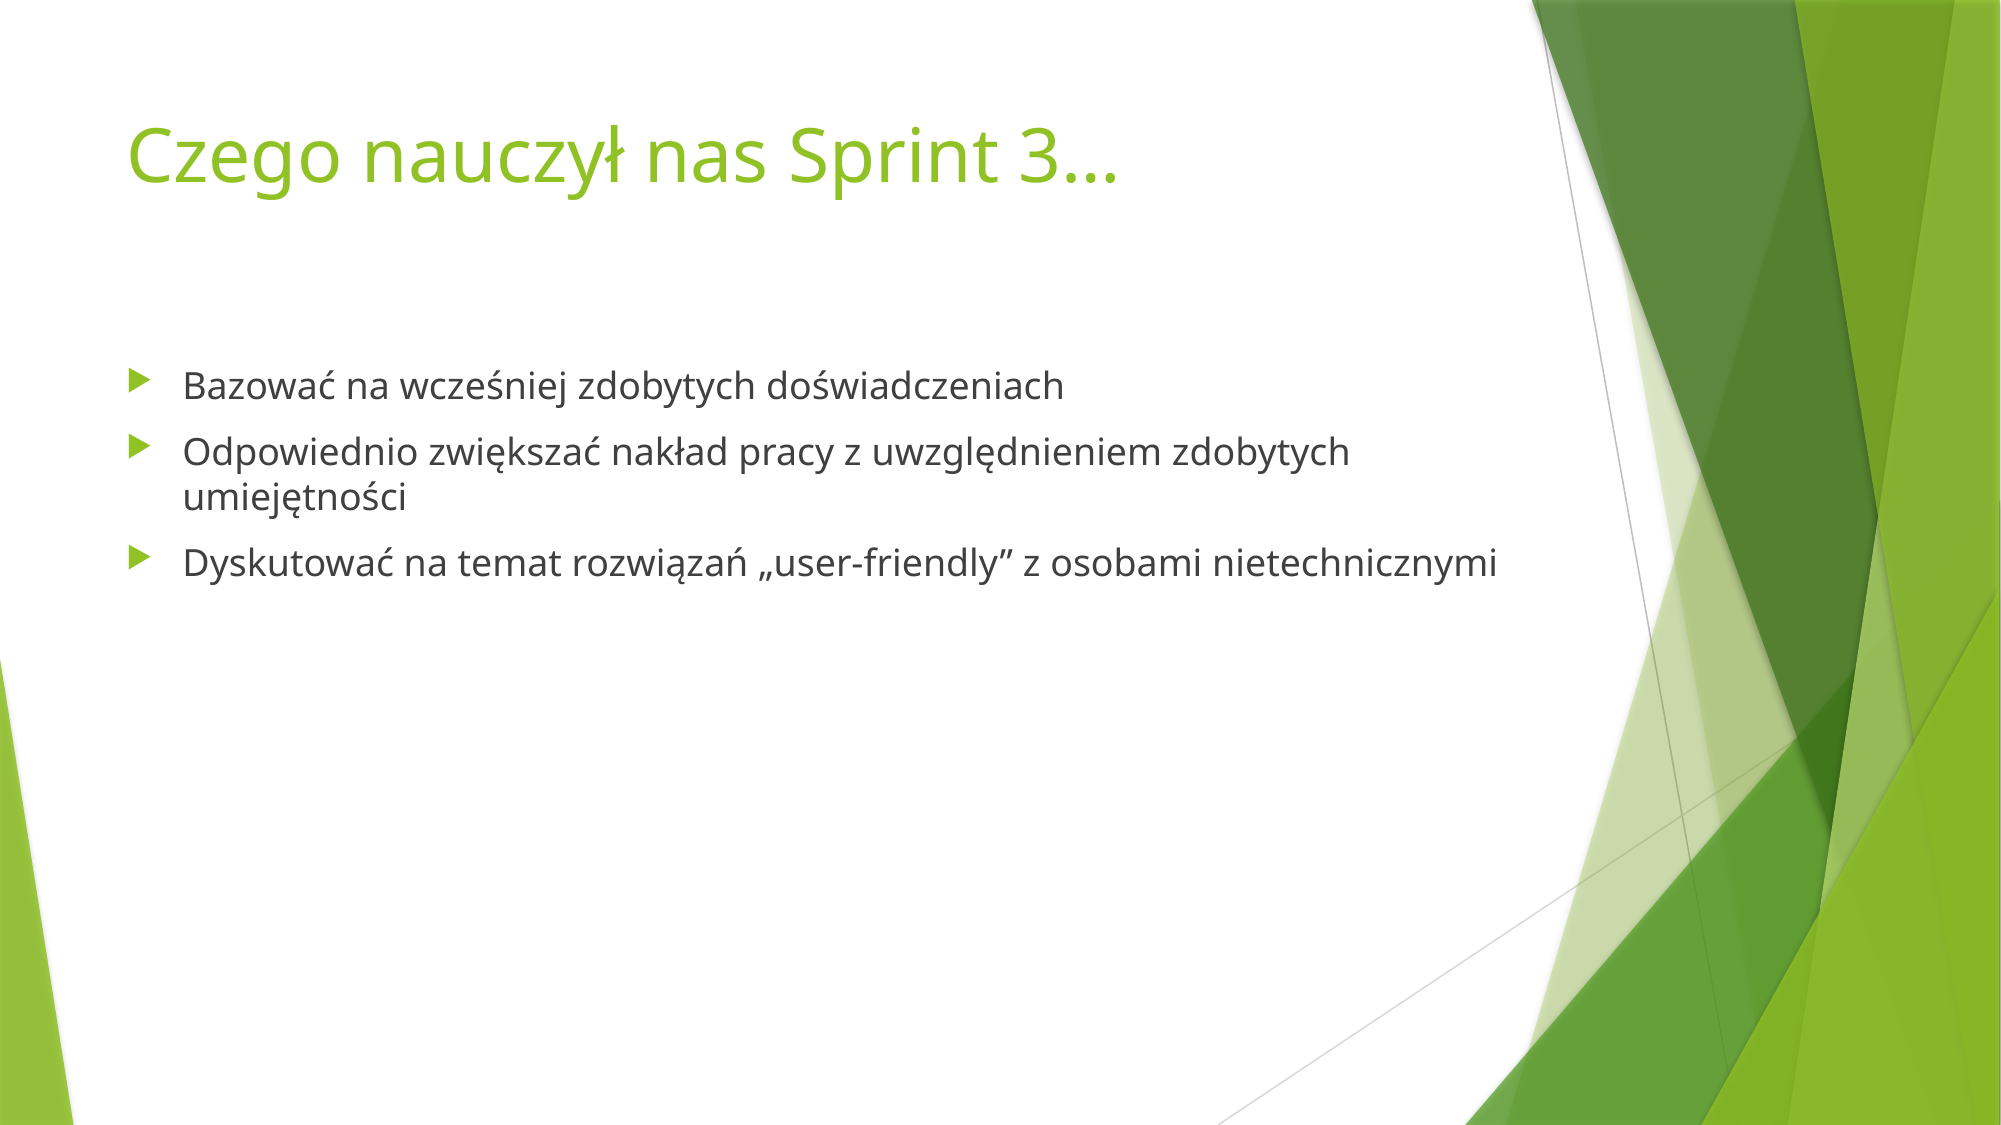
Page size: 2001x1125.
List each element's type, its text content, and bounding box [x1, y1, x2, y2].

list Bazować na wcześniej zdobytych doświadczeniach Odpowiednio zwiększać nakład pracy z uwzględnieniem zdobytych umiejętności Dyskutować na temat rozwiązań „user-friendly” z osobami nietechnicznymi [111, 354, 1522, 992]
title Czego nauczył nas Sprint 3… [111, 99, 1522, 317]
